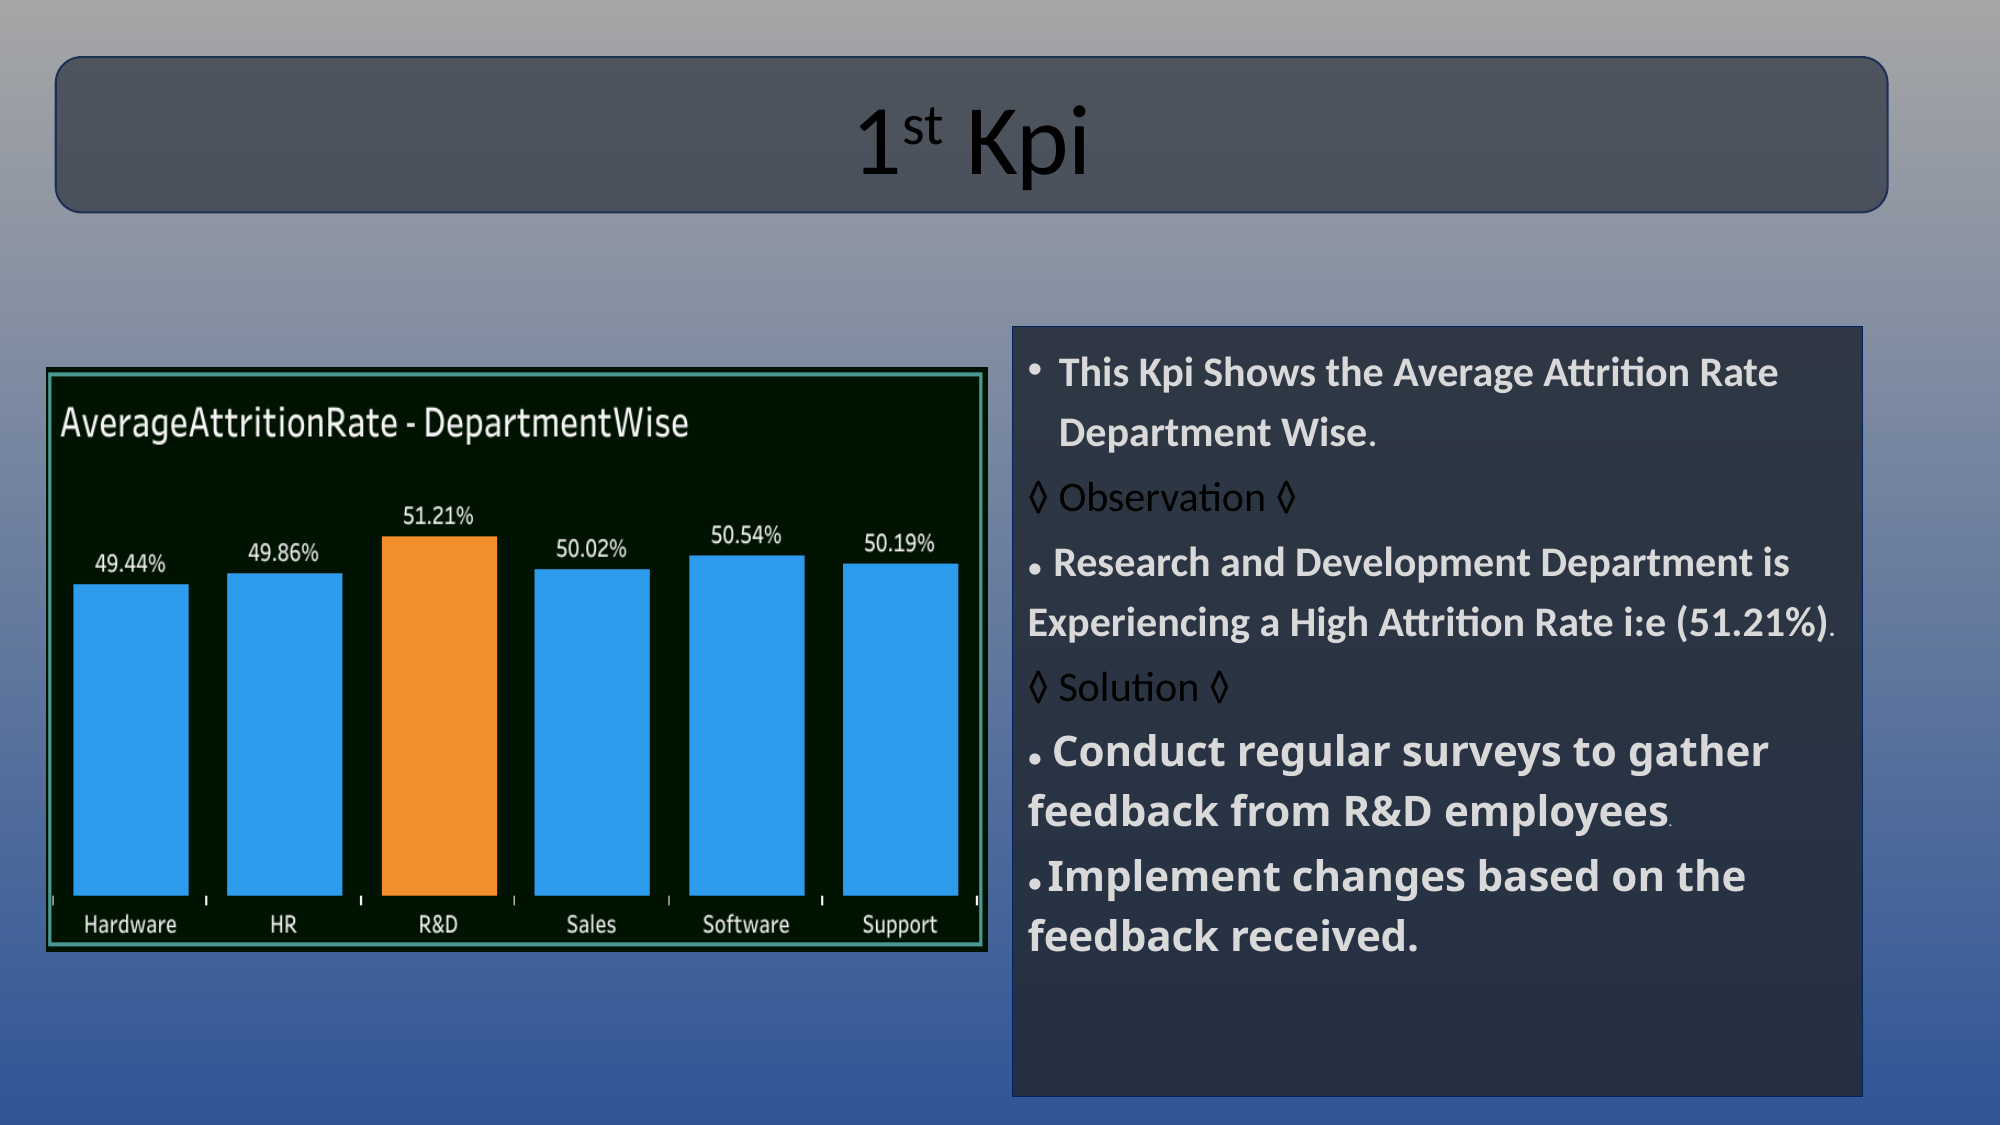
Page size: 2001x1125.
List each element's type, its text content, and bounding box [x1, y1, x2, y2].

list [46, 367, 988, 952]
list This Kpi Shows the Average Attrition Rate Department Wise. ◊ Observation ◊ ● Research and Development Department is Experiencing a High Attrition Rate i:e (51.21%). ◊ Solution ◊ ● Conduct regular surveys to gather feedback from R&D employees. ● Implement changes based on the feedback received. [1012, 326, 1863, 1097]
text_box 1st Kpi [54, 56, 1889, 214]
